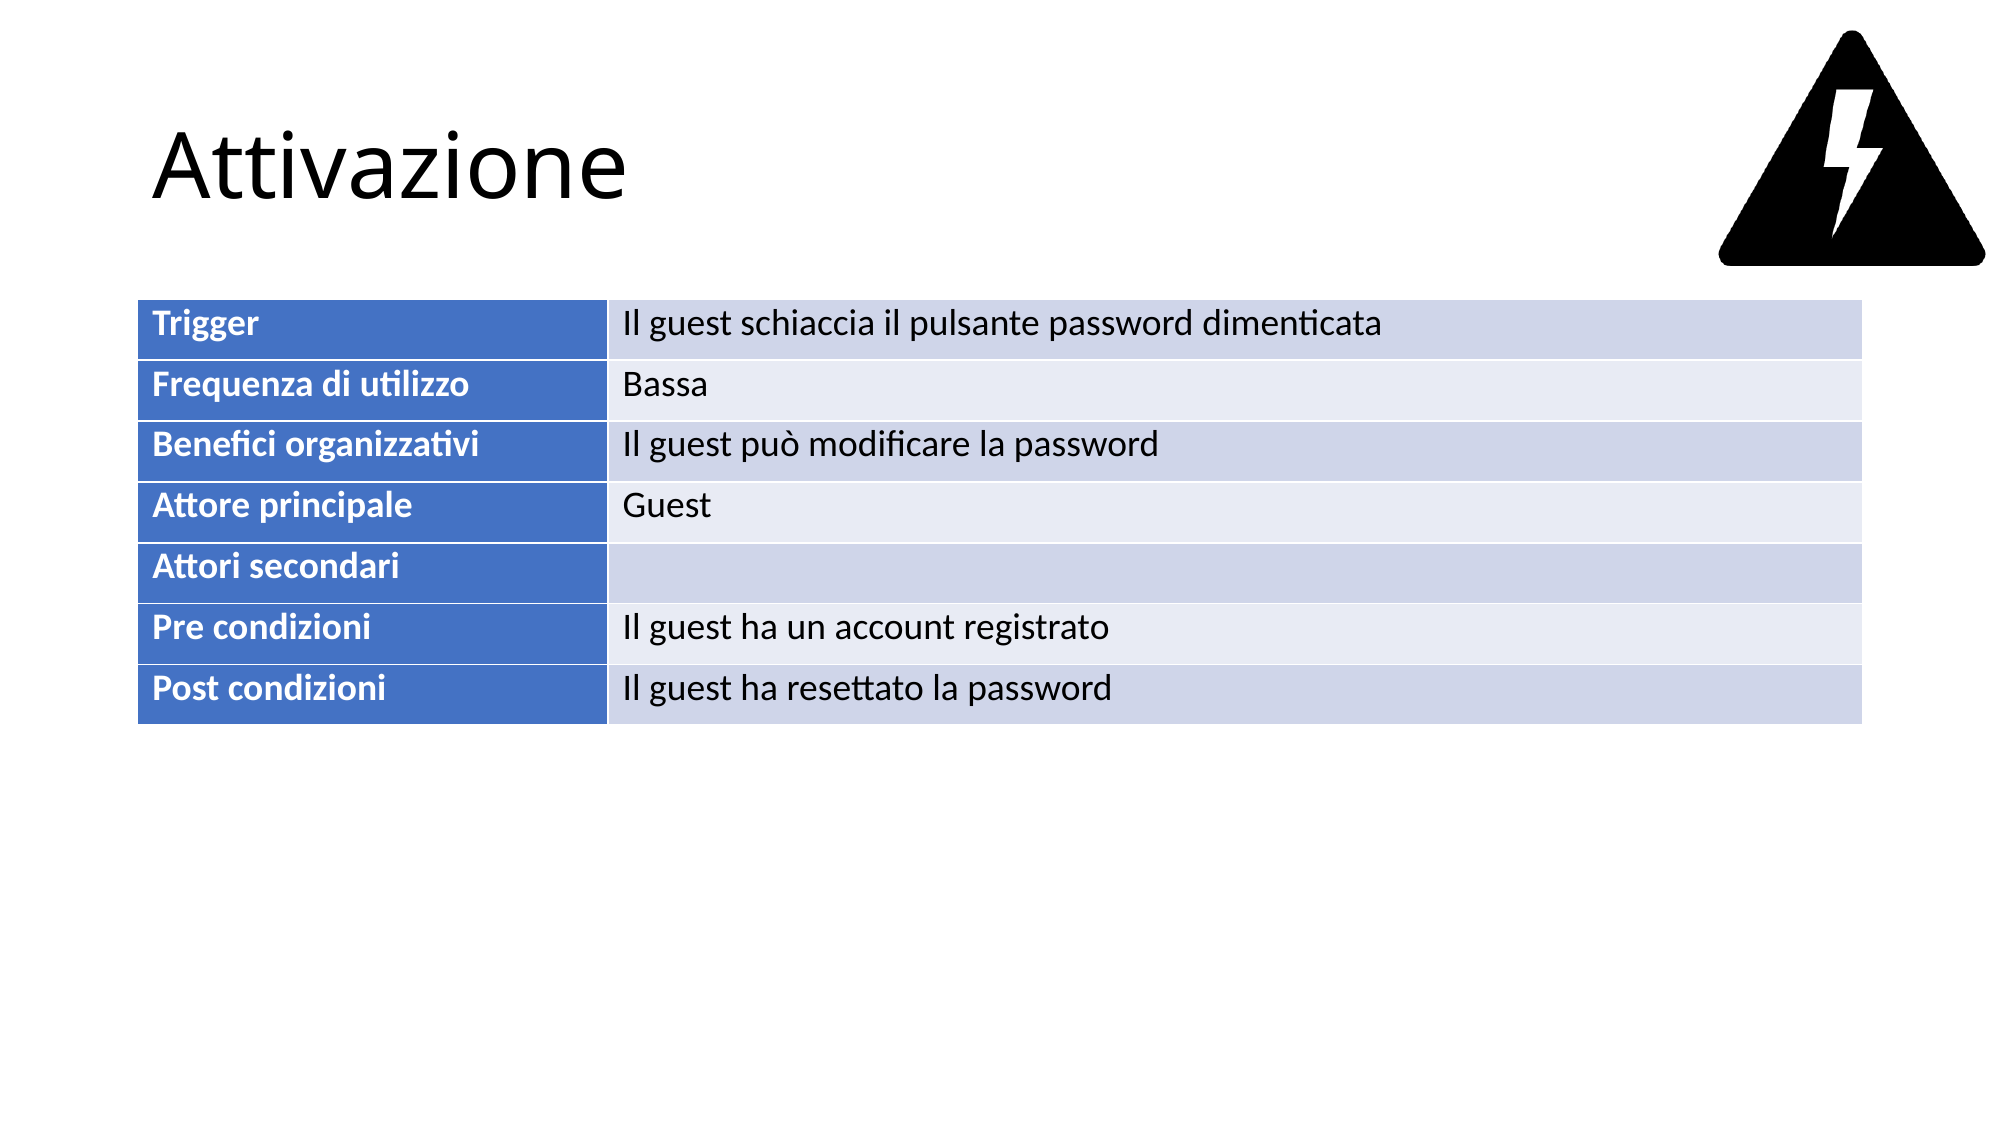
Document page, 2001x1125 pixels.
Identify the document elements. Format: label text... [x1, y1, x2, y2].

table_cell Attore principale [138, 483, 607, 542]
table_cell Il guest ha resettato la password [609, 665, 1862, 724]
table_cell [609, 544, 1862, 603]
table_cell Attori secondari [138, 544, 607, 603]
title Attivazione [137, 59, 1703, 278]
table_cell Pre condizioni [138, 604, 607, 664]
table_cell Frequenza di utilizzo [138, 361, 607, 420]
table_cell Benefici organizzativi [138, 422, 607, 481]
table_cell Il guest può modificare la password [609, 422, 1862, 481]
table_cell Bassa [609, 361, 1862, 420]
table_cell Guest [609, 483, 1862, 542]
table_cell Post condizioni [138, 665, 607, 724]
table_cell Il guest ha un account registrato [609, 604, 1862, 664]
picture [1703, 0, 2000, 297]
table_header Il guest schiaccia il pulsante password dimenticata [609, 300, 1862, 359]
table_header Trigger [138, 300, 607, 359]
